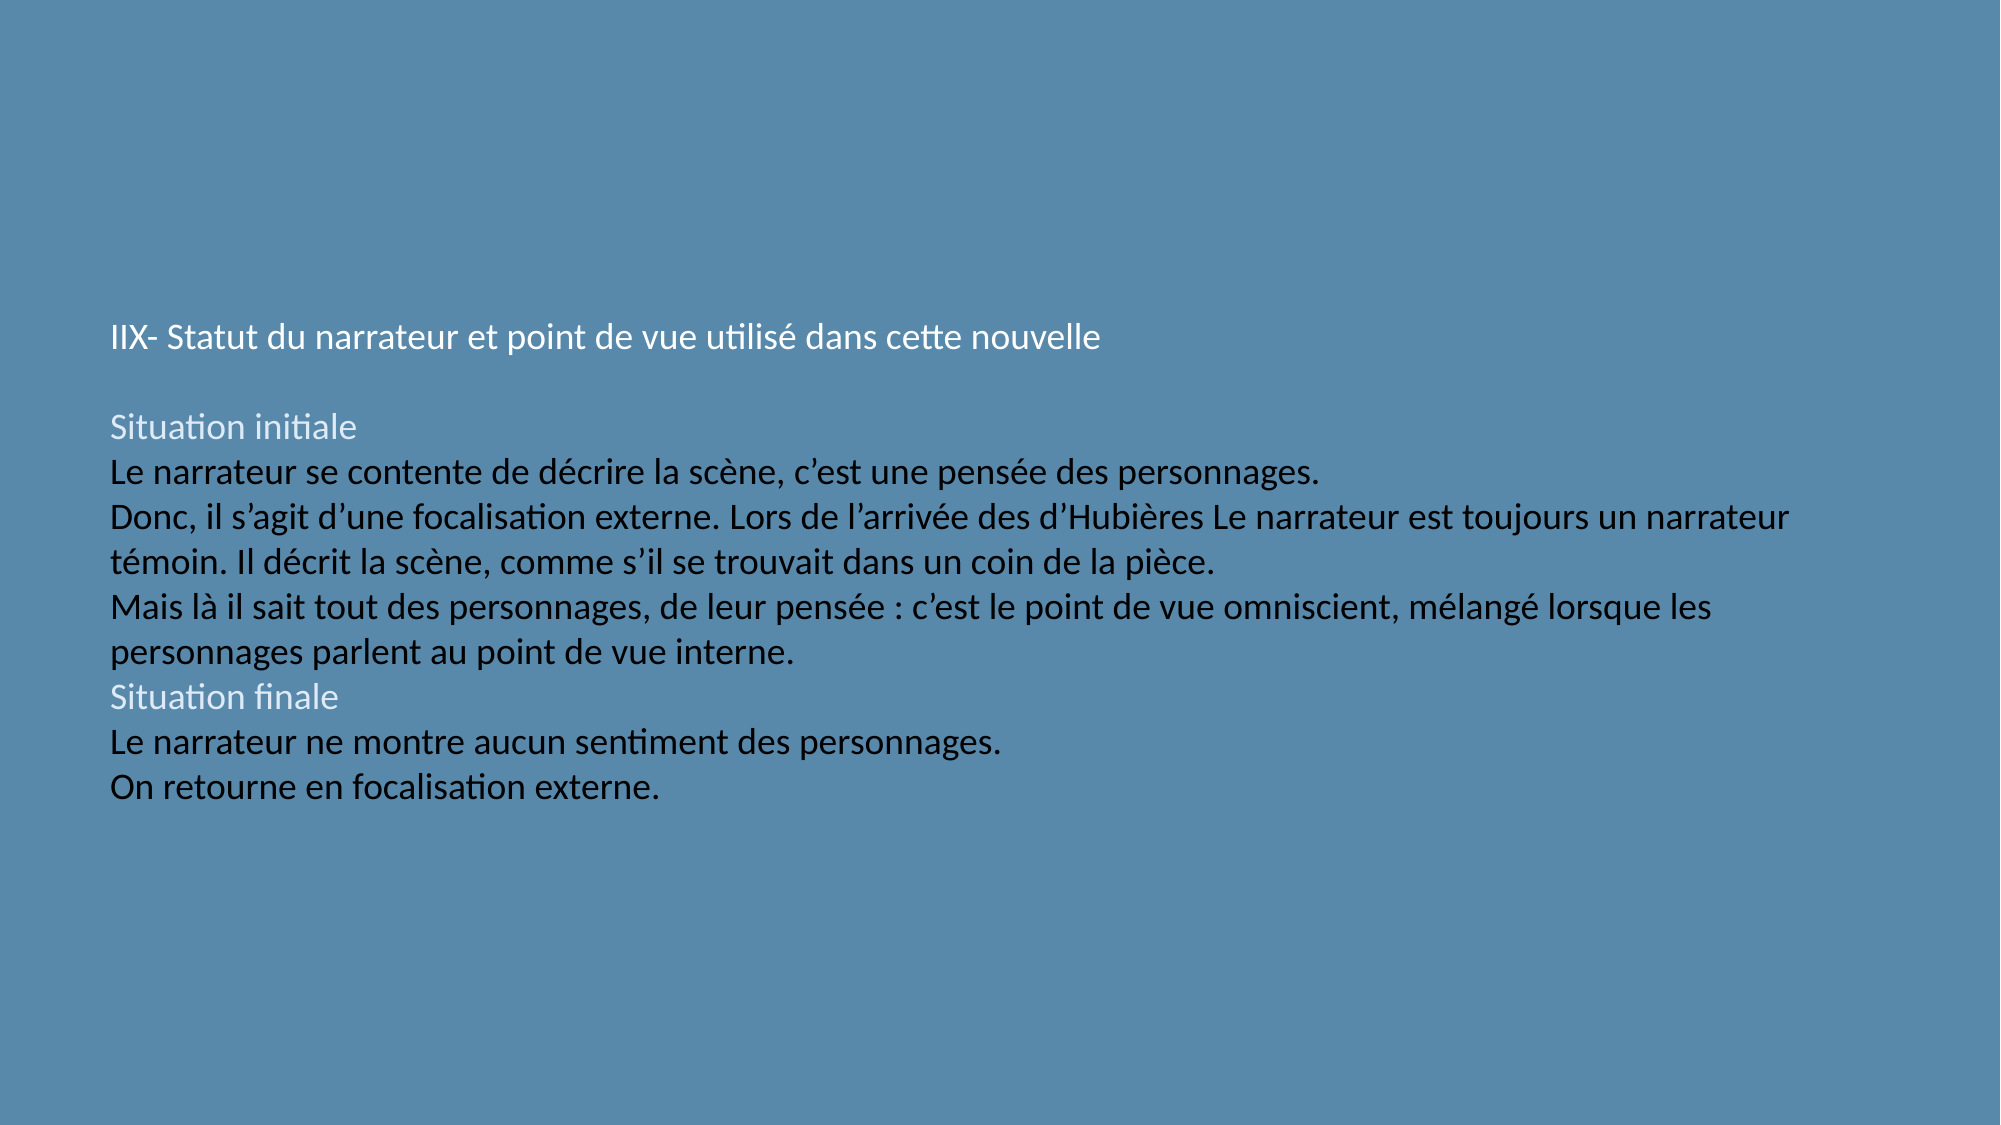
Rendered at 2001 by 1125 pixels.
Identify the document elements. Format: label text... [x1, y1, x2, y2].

text_box IIX- Statut du narrateur et point de vue utilisé dans cette nouvelle Situation initiale Le narrateur se contente de décrire la scène, c’est une pensée des personnages. Donc, il s’agit d’une focalisation externe. Lors de l’arrivée des d’Hubières Le narrateur est toujours un narrateur témoin. Il décrit la scène, comme s’il se trouvait dans un coin de la pièce. Mais là il sait tout des personnages, de leur pensée : c’est le point de vue omniscient, mélangé lorsque les personnages parlent au point de vue interne. Situation finale Le narrateur ne montre aucun sentiment des personnages. On retourne en focalisation externe. [95, 304, 1905, 815]
